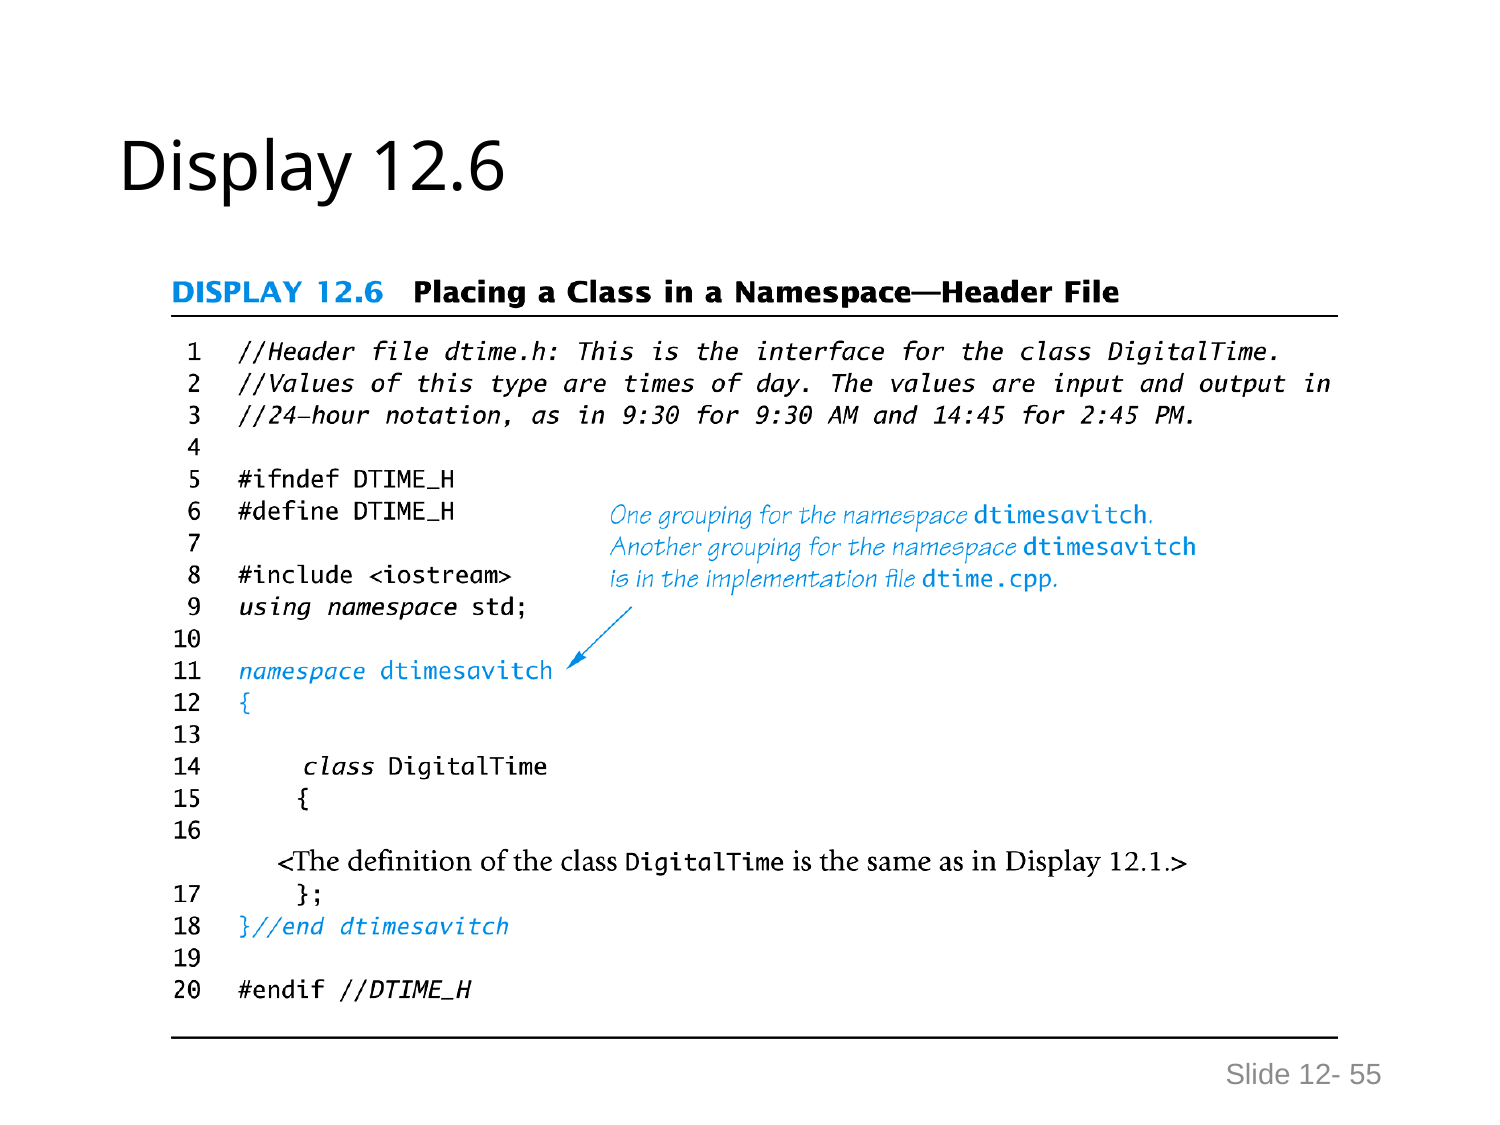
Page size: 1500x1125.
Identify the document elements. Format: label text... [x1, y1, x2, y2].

picture [163, 274, 1338, 1045]
slide_number Slide 12- 55 [1059, 1042, 1397, 1103]
title Display 12.6 [103, 59, 1397, 278]
